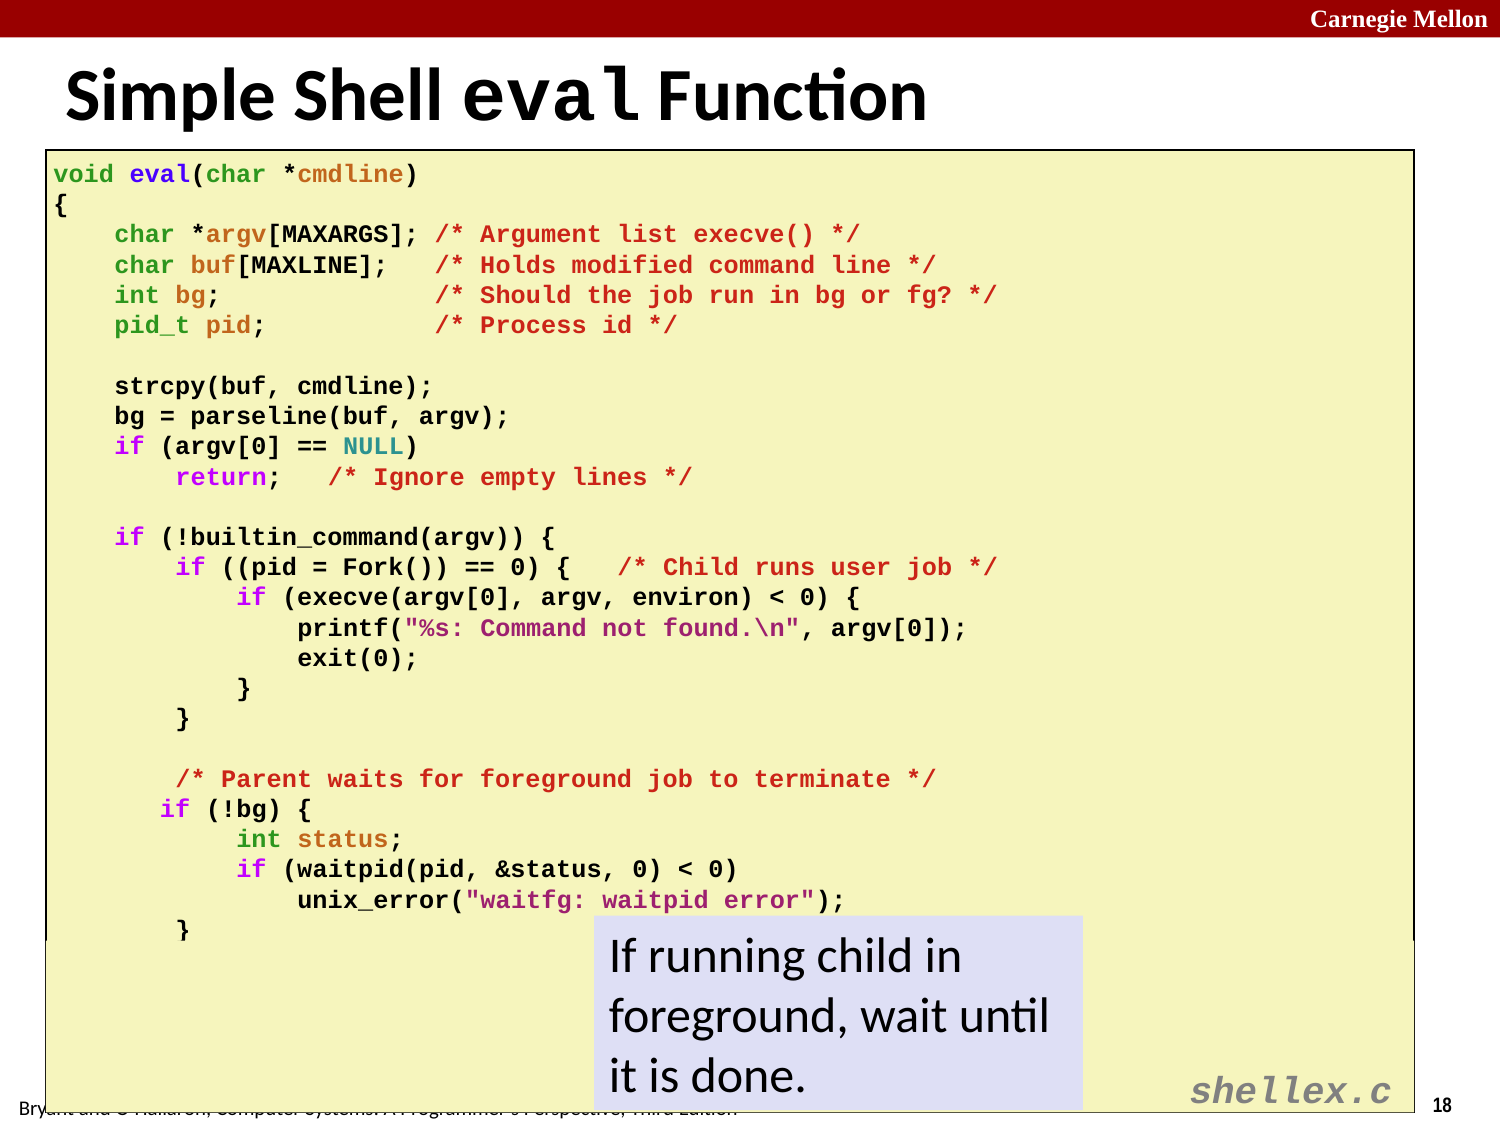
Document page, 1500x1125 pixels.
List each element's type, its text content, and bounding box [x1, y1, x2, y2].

text_box shellex.c [1174, 1062, 1407, 1121]
text_box If running child in foreground, wait until it is done. [594, 915, 1083, 1111]
title Simple Shell eval Function [49, 25, 1159, 149]
text_box void eval(char *cmdline) { char *argv[MAXARGS]; /* Argument list execve() */ char buf[MAXLINE]; /* Holds modified command line */ int bg; /* Should the job run in bg or fg? */ pid_t pid; /* Process id */ strcpy(buf, cmdline); bg = parseline(buf, argv); if (argv[0] == NULL) return; /* Ignore empty lines */ if (!builtin_command(argv)) { if ((pid = Fork()) == 0) { /* Child runs user job */ if (execve(argv[0], argv, environ) < 0) { printf("%s: Command not found.\n", argv[0]); exit(0); } } /* Parent waits for foreground job to terminate */ if (!bg) { int status; if (waitpid(pid, &status, 0) < 0) unix_error("waitfg: waitpid error"); } else printf("%d %s", pid, cmdline); } return; } [45, 149, 1415, 940]
text_box [45, 940, 1415, 1113]
